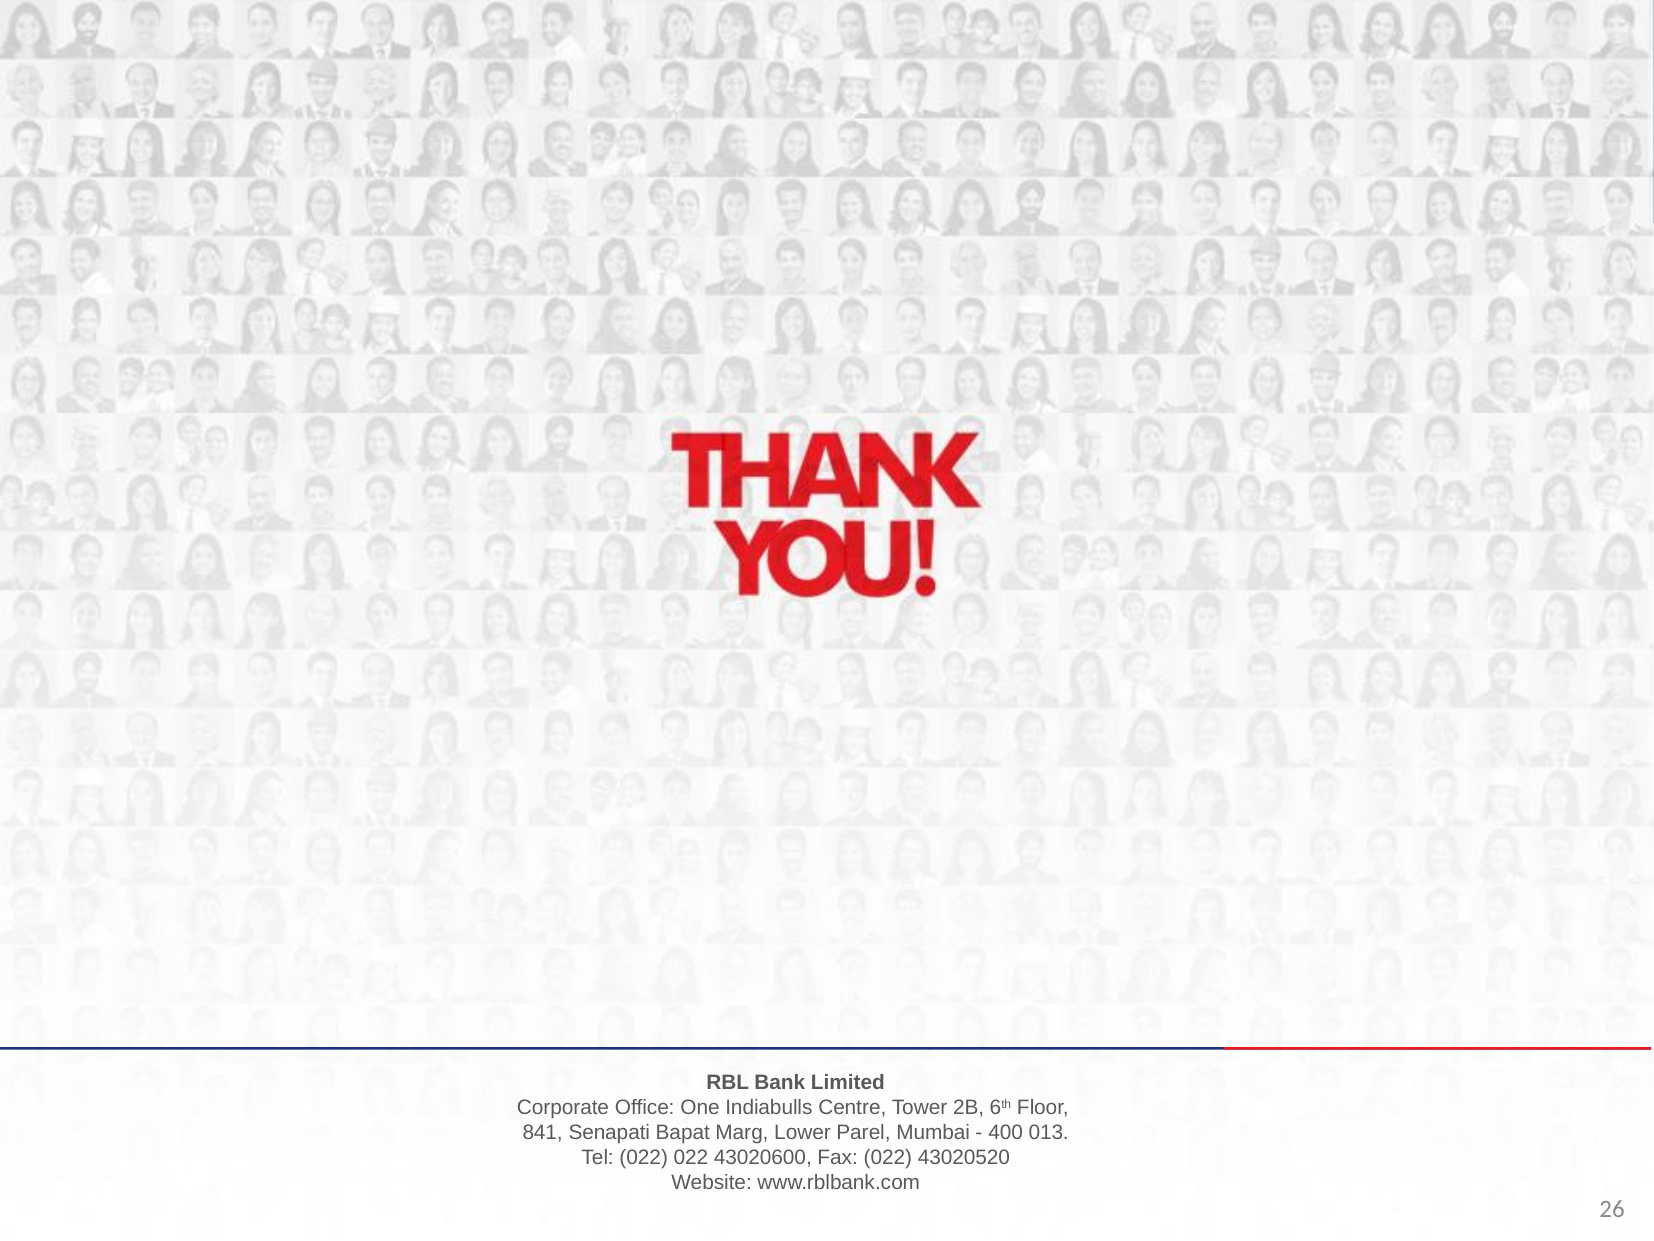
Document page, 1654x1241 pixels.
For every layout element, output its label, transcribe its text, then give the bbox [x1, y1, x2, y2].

picture [0, 0, 1654, 1240]
text_box 26 [1253, 1174, 1640, 1241]
